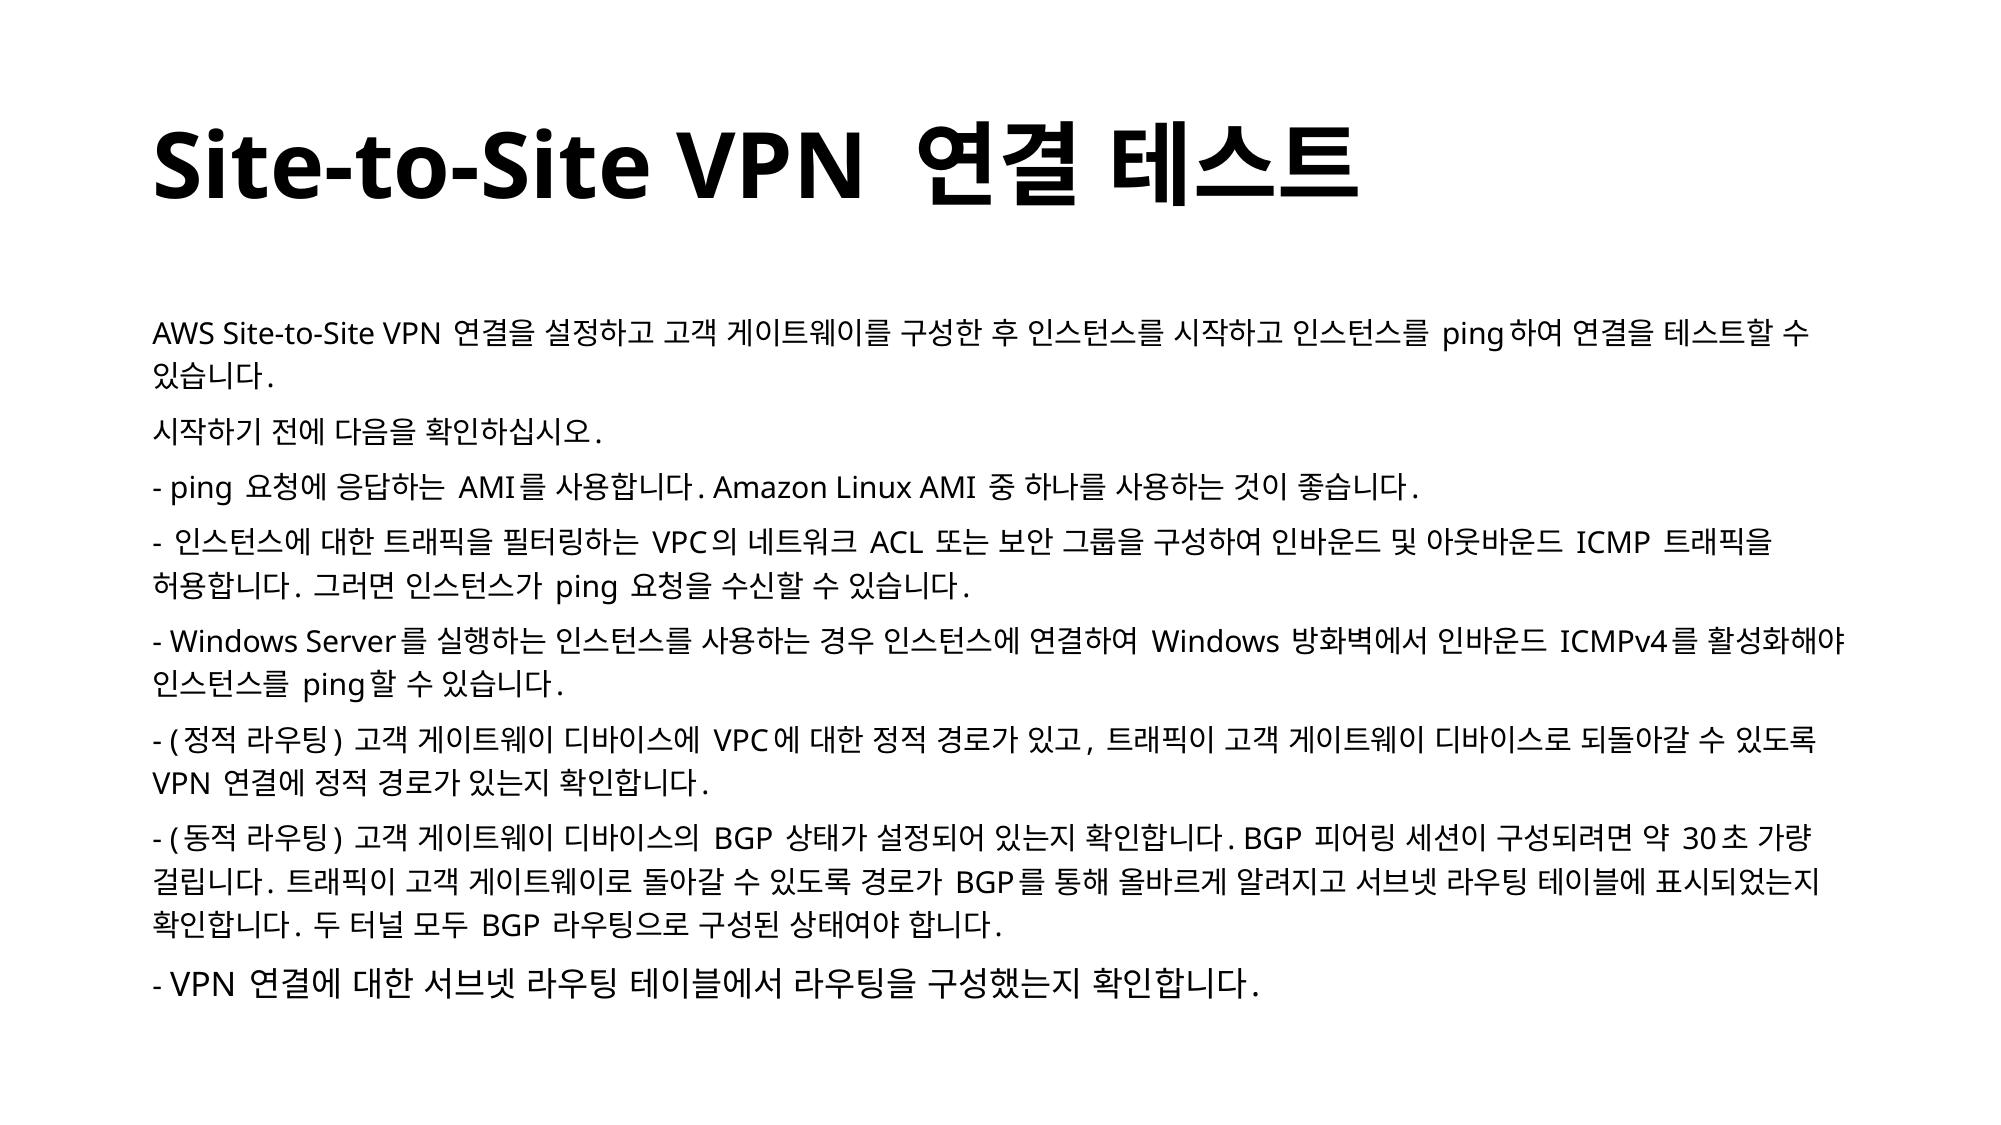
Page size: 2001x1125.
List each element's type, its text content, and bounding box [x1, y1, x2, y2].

title Site-to-Site VPN 연결 테스트 [137, 59, 1863, 278]
list AWS Site-to-Site VPN 연결을 설정하고 고객 게이트웨이를 구성한 후 인스턴스를 시작하고 인스턴스를 ping하여 연결을 테스트할 수 있습니다. 시작하기 전에 다음을 확인하십시오. - ping 요청에 응답하는 AMI를 사용합니다. Amazon Linux AMI 중 하나를 사용하는 것이 좋습니다. - 인스턴스에 대한 트래픽을 필터링하는 VPC의 네트워크 ACL 또는 보안 그룹을 구성하여 인바운드 및 아웃바운드 ICMP 트래픽을 허용합니다. 그러면 인스턴스가 ping 요청을 수신할 수 있습니다. - Windows Server를 실행하는 인스턴스를 사용하는 경우 인스턴스에 연결하여 Windows 방화벽에서 인바운드 ICMPv4를 활성화해야 인스턴스를 ping할 수 있습니다. - (정적 라우팅) 고객 게이트웨이 디바이스에 VPC에 대한 정적 경로가 있고, 트래픽이 고객 게이트웨이 디바이스로 되돌아갈 수 있도록 VPN 연결에 정적 경로가 있는지 확인합니다. - (동적 라우팅) 고객 게이트웨이 디바이스의 BGP 상태가 설정되어 있는지 확인합니다. BGP 피어링 세션이 구성되려면 약 30초 가량 걸립니다. 트래픽이 고객 게이트웨이로 돌아갈 수 있도록 경로가 BGP를 통해 올바르게 알려지고 서브넷 라우팅 테이블에 표시되었는지 확인합니다. 두 터널 모두 BGP 라우팅으로 구성된 상태여야 합니다. - VPN 연결에 대한 서브넷 라우팅 테이블에서 라우팅을 구성했는지 확인합니다. [137, 299, 1863, 1014]
